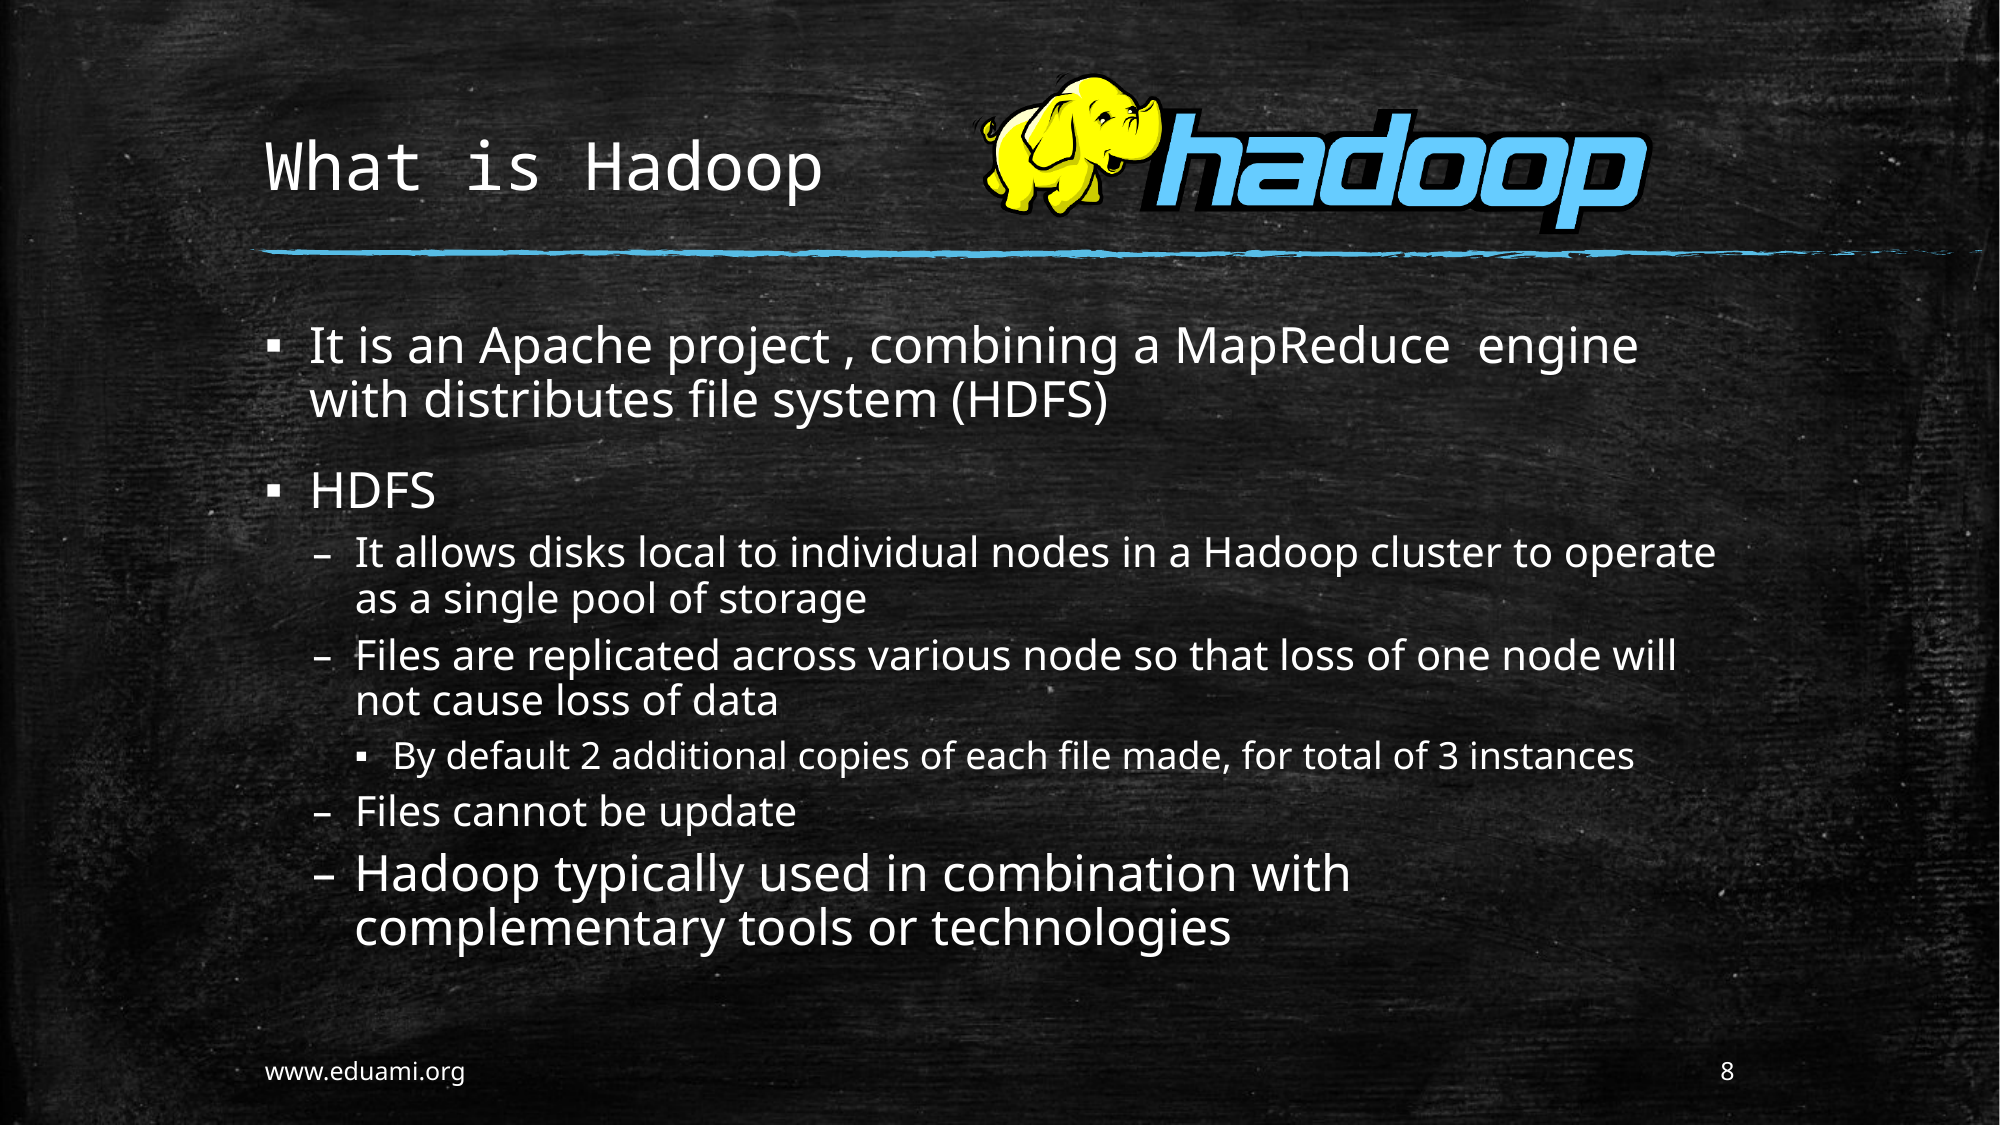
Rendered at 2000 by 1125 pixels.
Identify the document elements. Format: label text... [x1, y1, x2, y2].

footer www.eduami.org [249, 1050, 1288, 1096]
picture [962, 62, 1663, 244]
title What is Hadoop [249, 45, 863, 213]
list It is an Apache project , combining a MapReduce engine with distributes file system (HDFS) HDFS It allows disks local to individual nodes in a Hadoop cluster to operate as a single pool of storage Files are replicated across various node so that loss of one node will not cause loss of data By default 2 additional copies of each file made, for total of 3 instances Files cannot be update Hadoop typically used in combination with complementary tools or technologies [249, 312, 1750, 1013]
slide_number 8 [1562, 1050, 1750, 1096]
